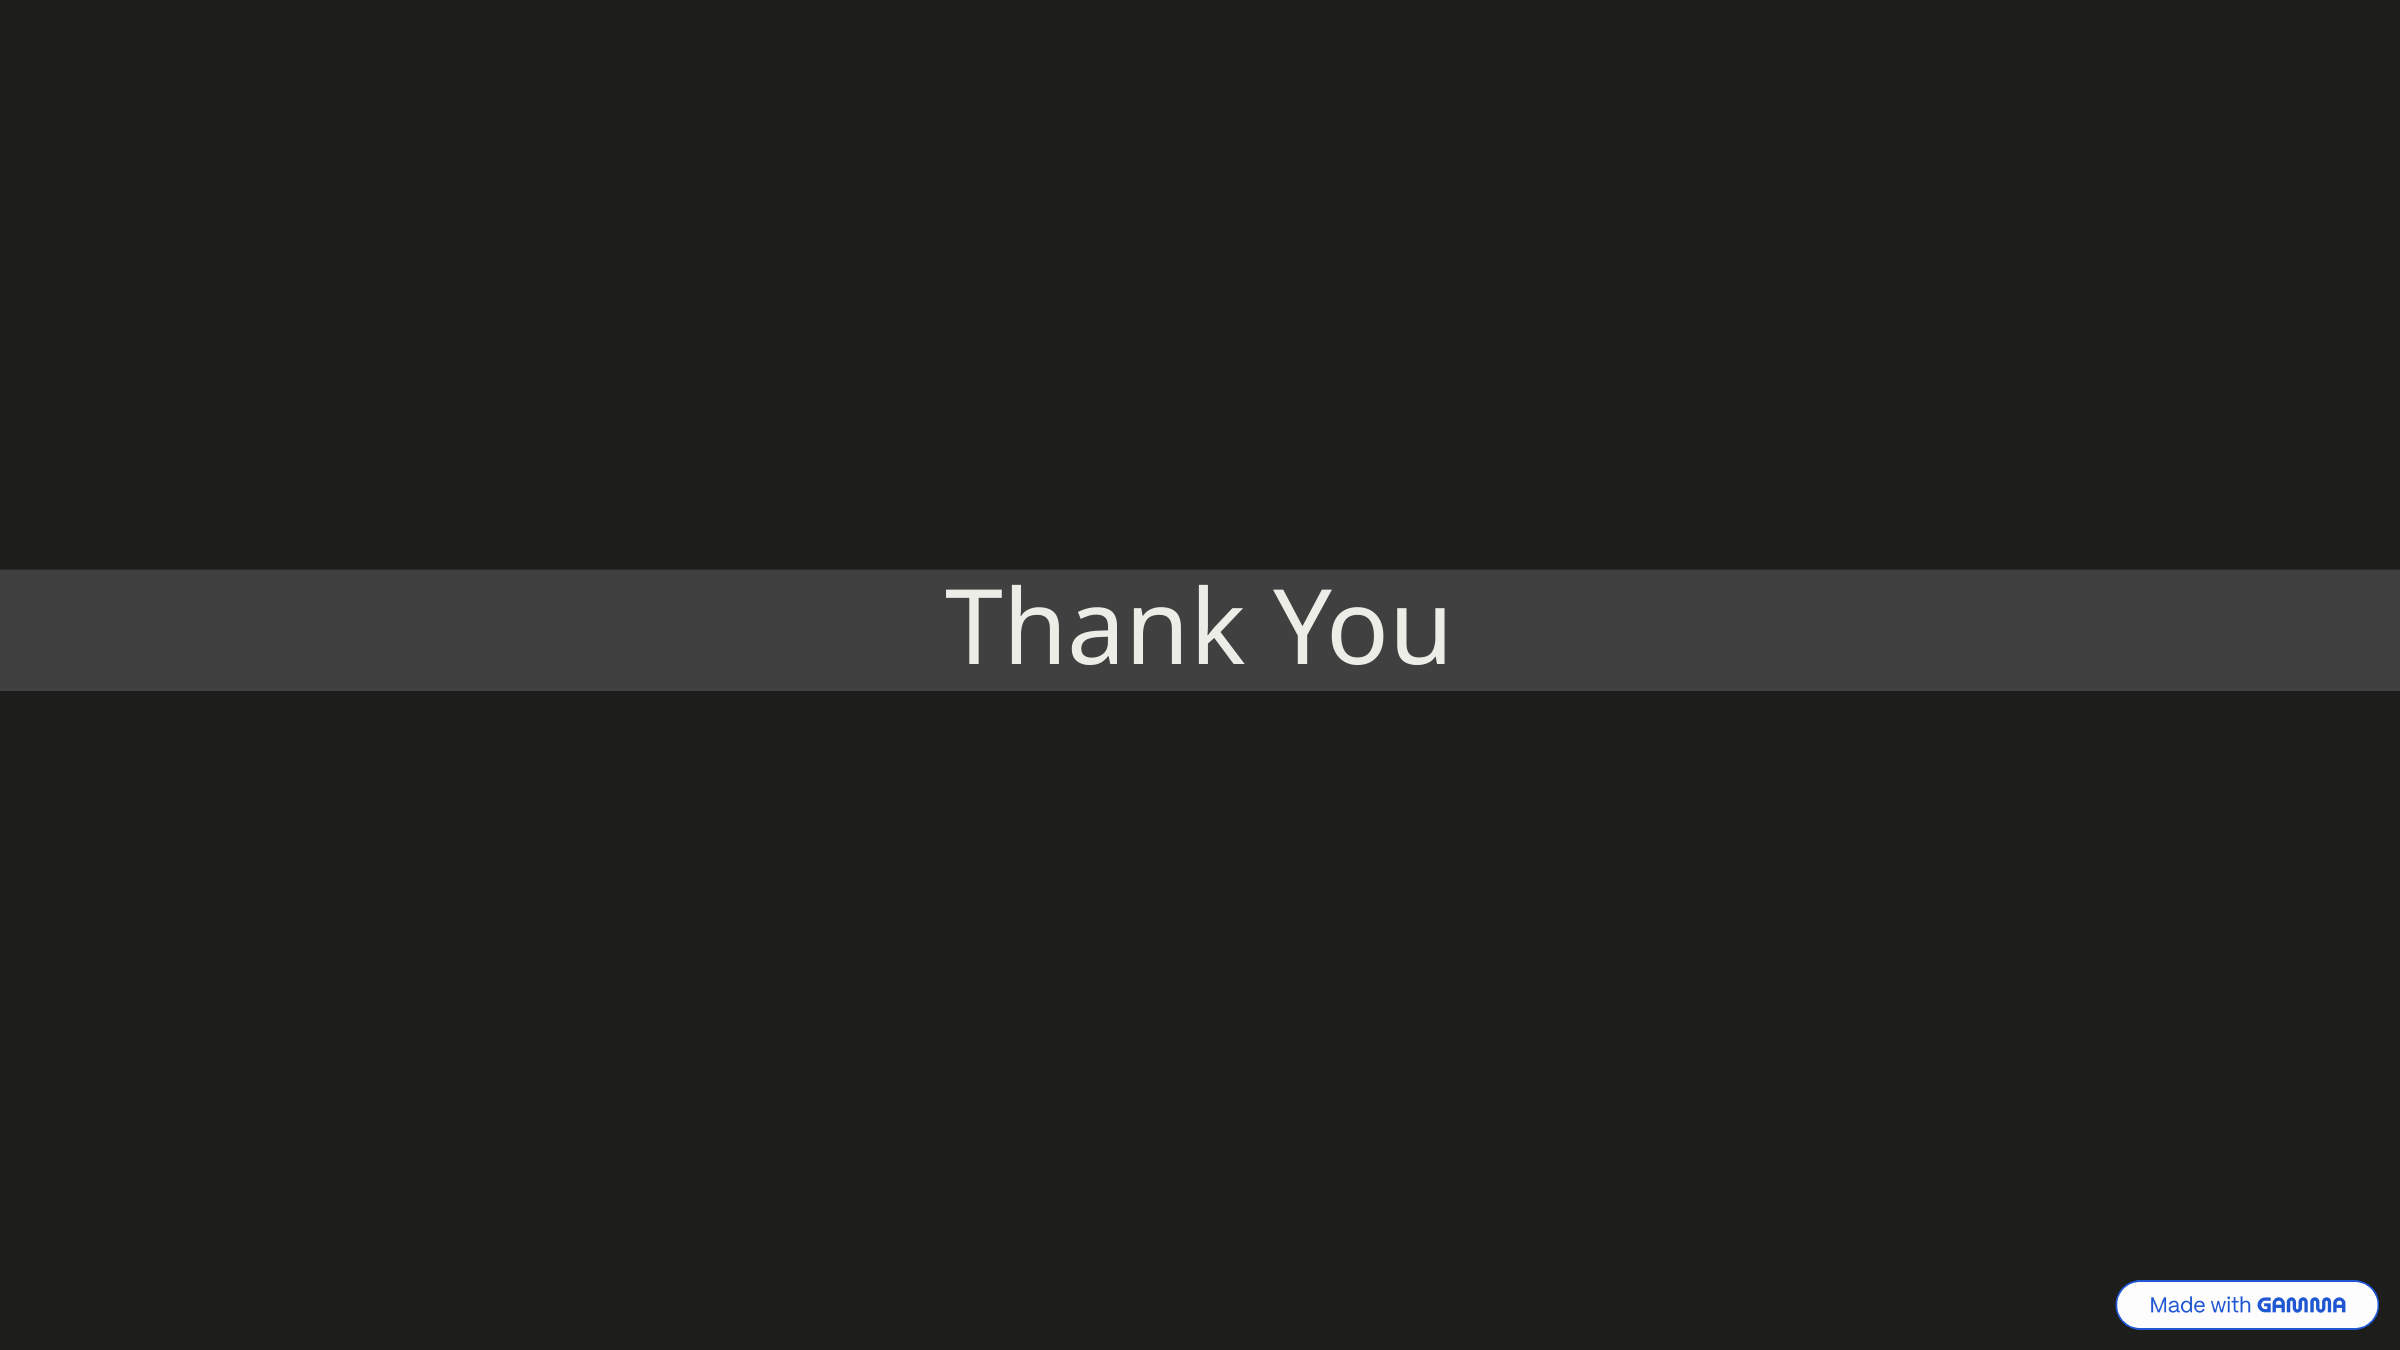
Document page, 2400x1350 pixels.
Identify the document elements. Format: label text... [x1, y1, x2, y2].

picture [2106, 1271, 2389, 1339]
text_box Thank You [0, 569, 2400, 691]
